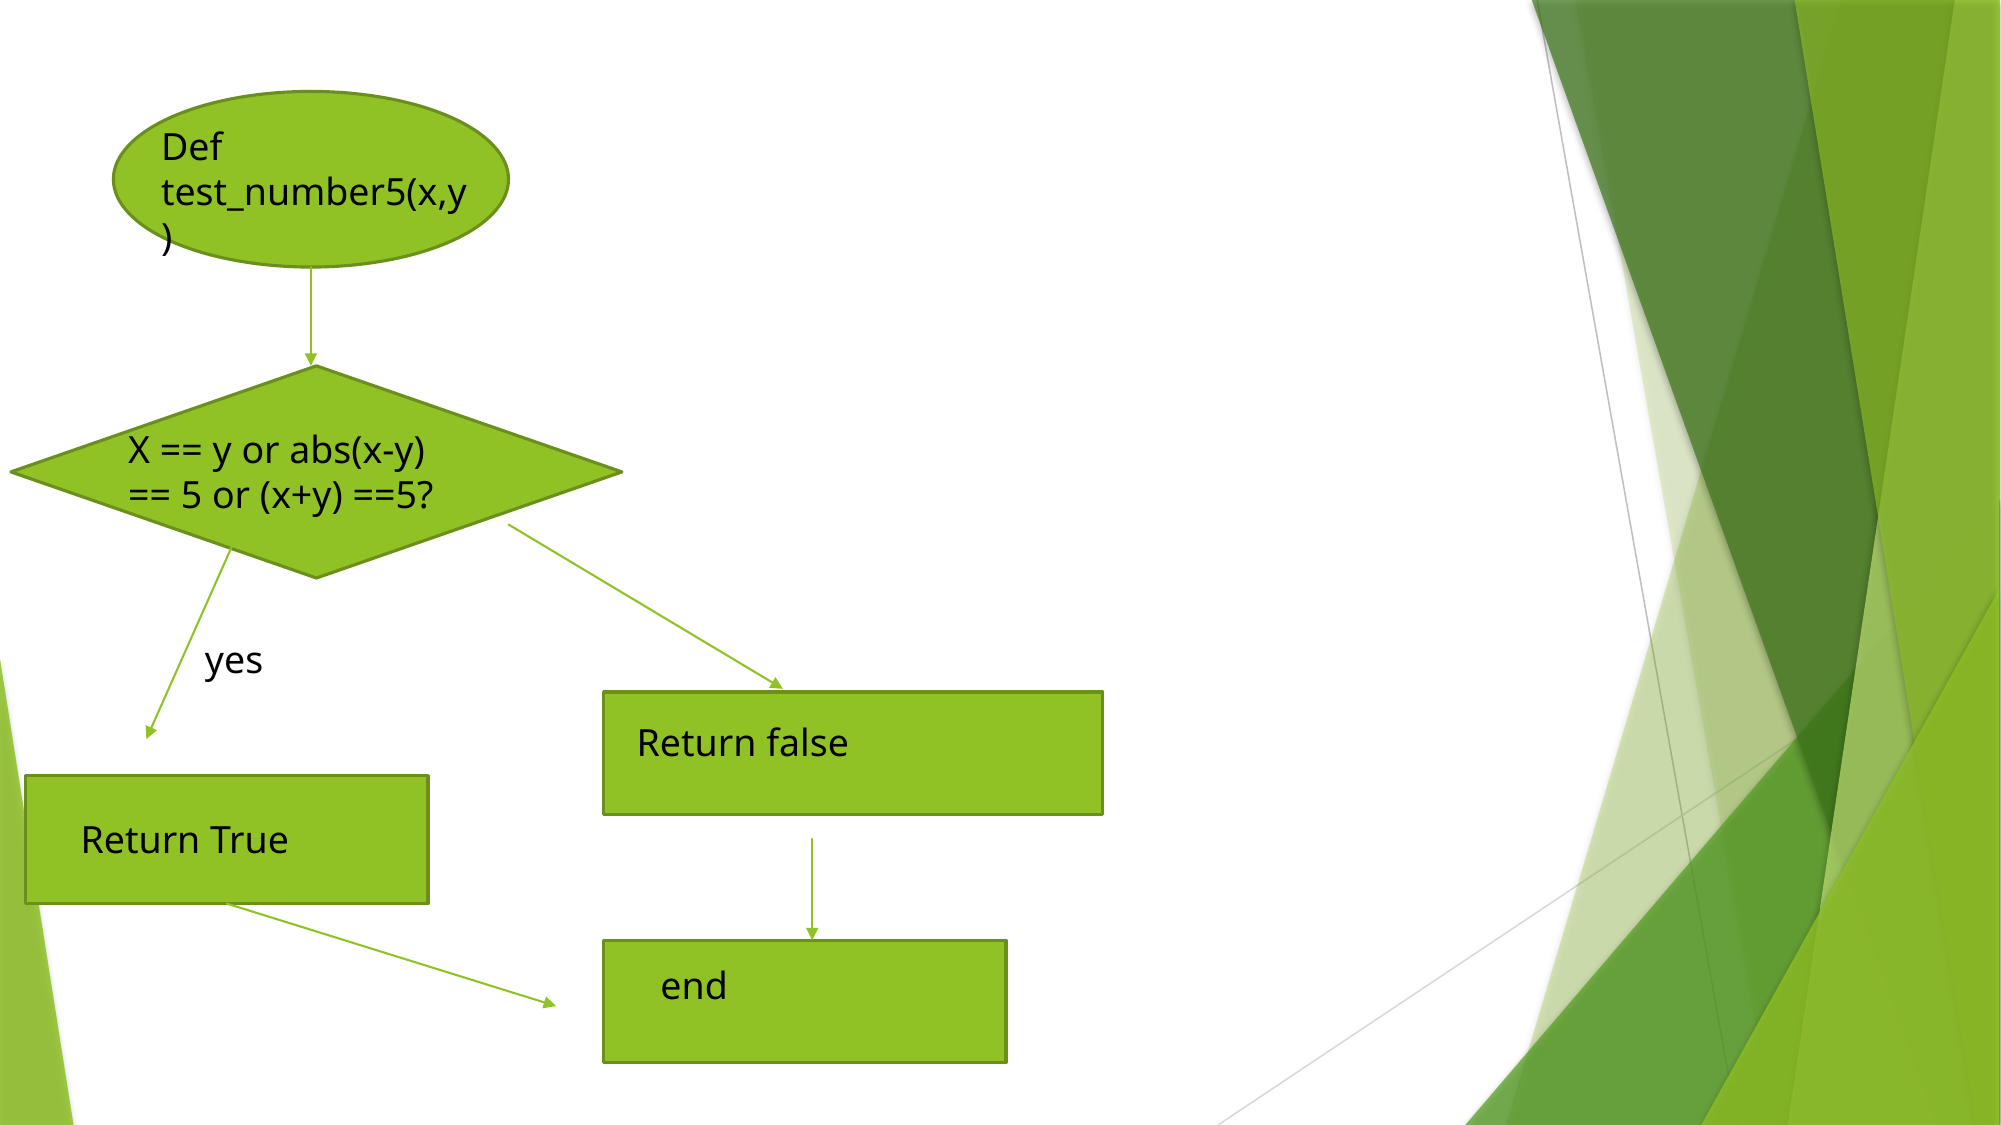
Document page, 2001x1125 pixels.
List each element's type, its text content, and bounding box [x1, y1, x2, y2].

text_box [161, 364, 472, 418]
text_box [602, 939, 1008, 1064]
text_box [9, 434, 113, 510]
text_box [507, 523, 784, 690]
text_box [483, 422, 624, 522]
text_box Return True [65, 808, 396, 869]
text_box [24, 774, 430, 905]
text_box [172, 89, 450, 115]
text_box [483, 134, 511, 225]
text_box end [645, 954, 919, 1015]
text_box [602, 690, 1104, 816]
text_box Return false [621, 711, 1058, 772]
text_box yes [239, 628, 348, 688]
text_box Def test_number5(x,y) [146, 115, 483, 266]
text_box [226, 903, 557, 1007]
text_box [156, 524, 477, 580]
text_box [111, 129, 146, 230]
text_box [145, 540, 235, 740]
text_box X == y or abs(x-y) == 5 or (x+y) ==5? [113, 418, 483, 524]
